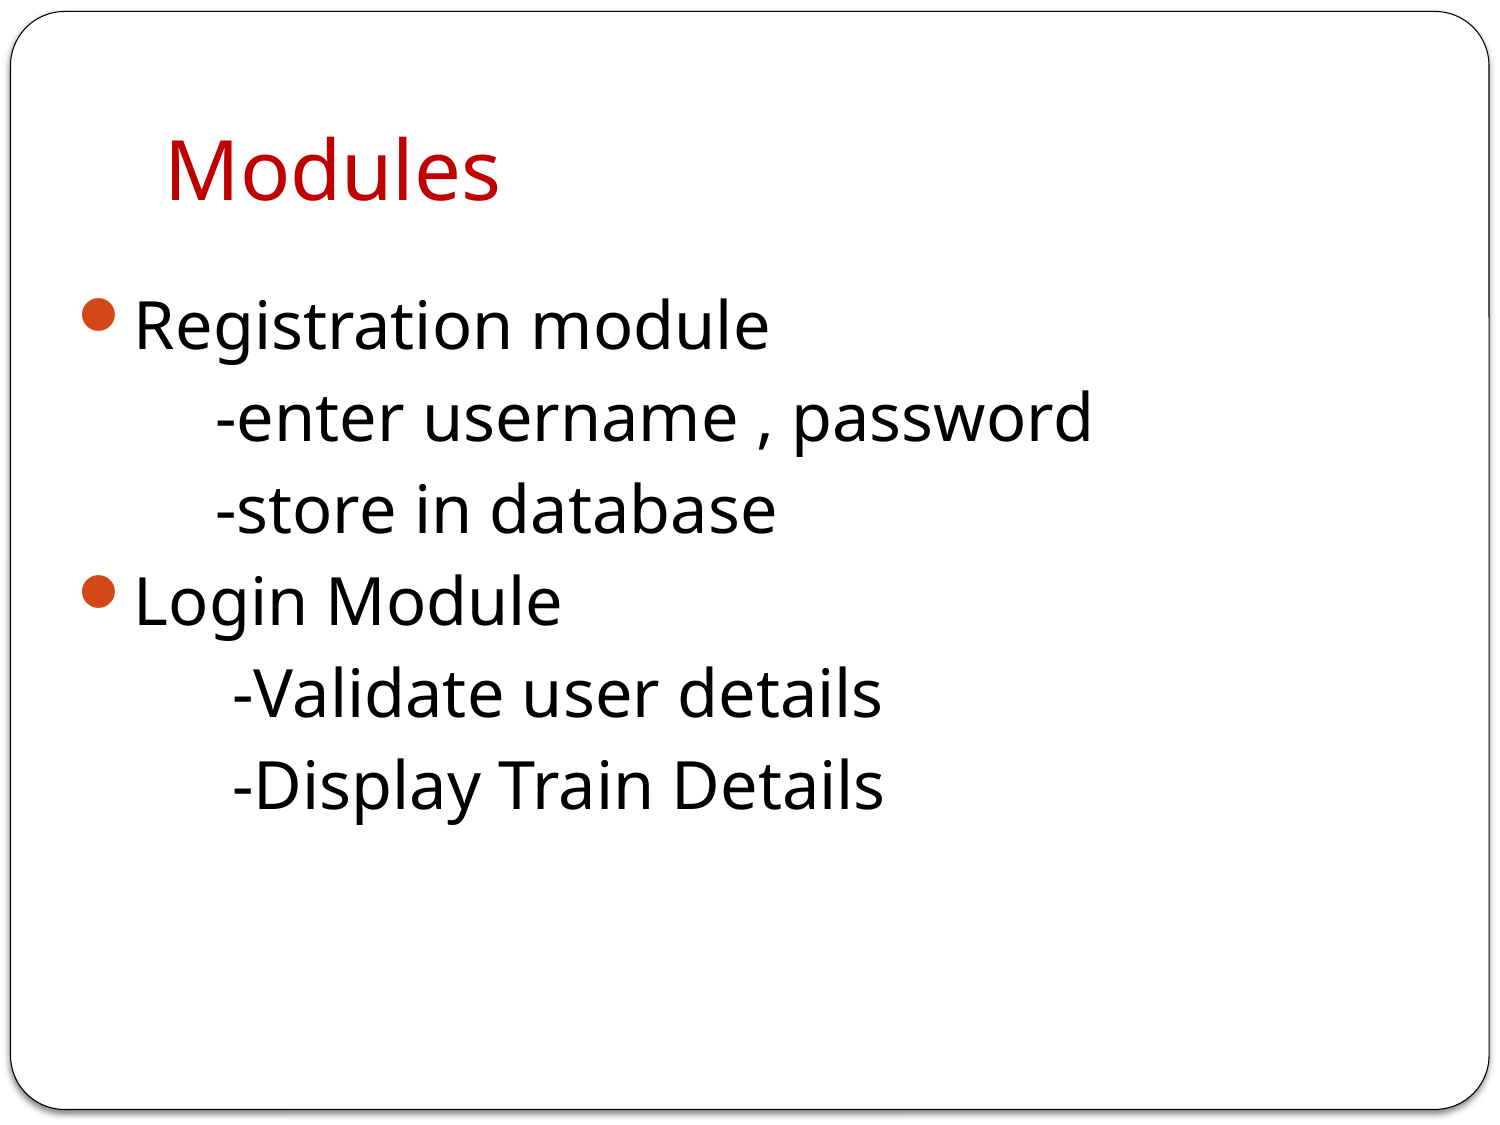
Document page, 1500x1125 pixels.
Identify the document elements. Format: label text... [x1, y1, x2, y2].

title Modules [150, 45, 1425, 233]
list Registration module -enter username , password -store in database Login Module -Validate user details -Display Train Details [62, 275, 1500, 1025]
